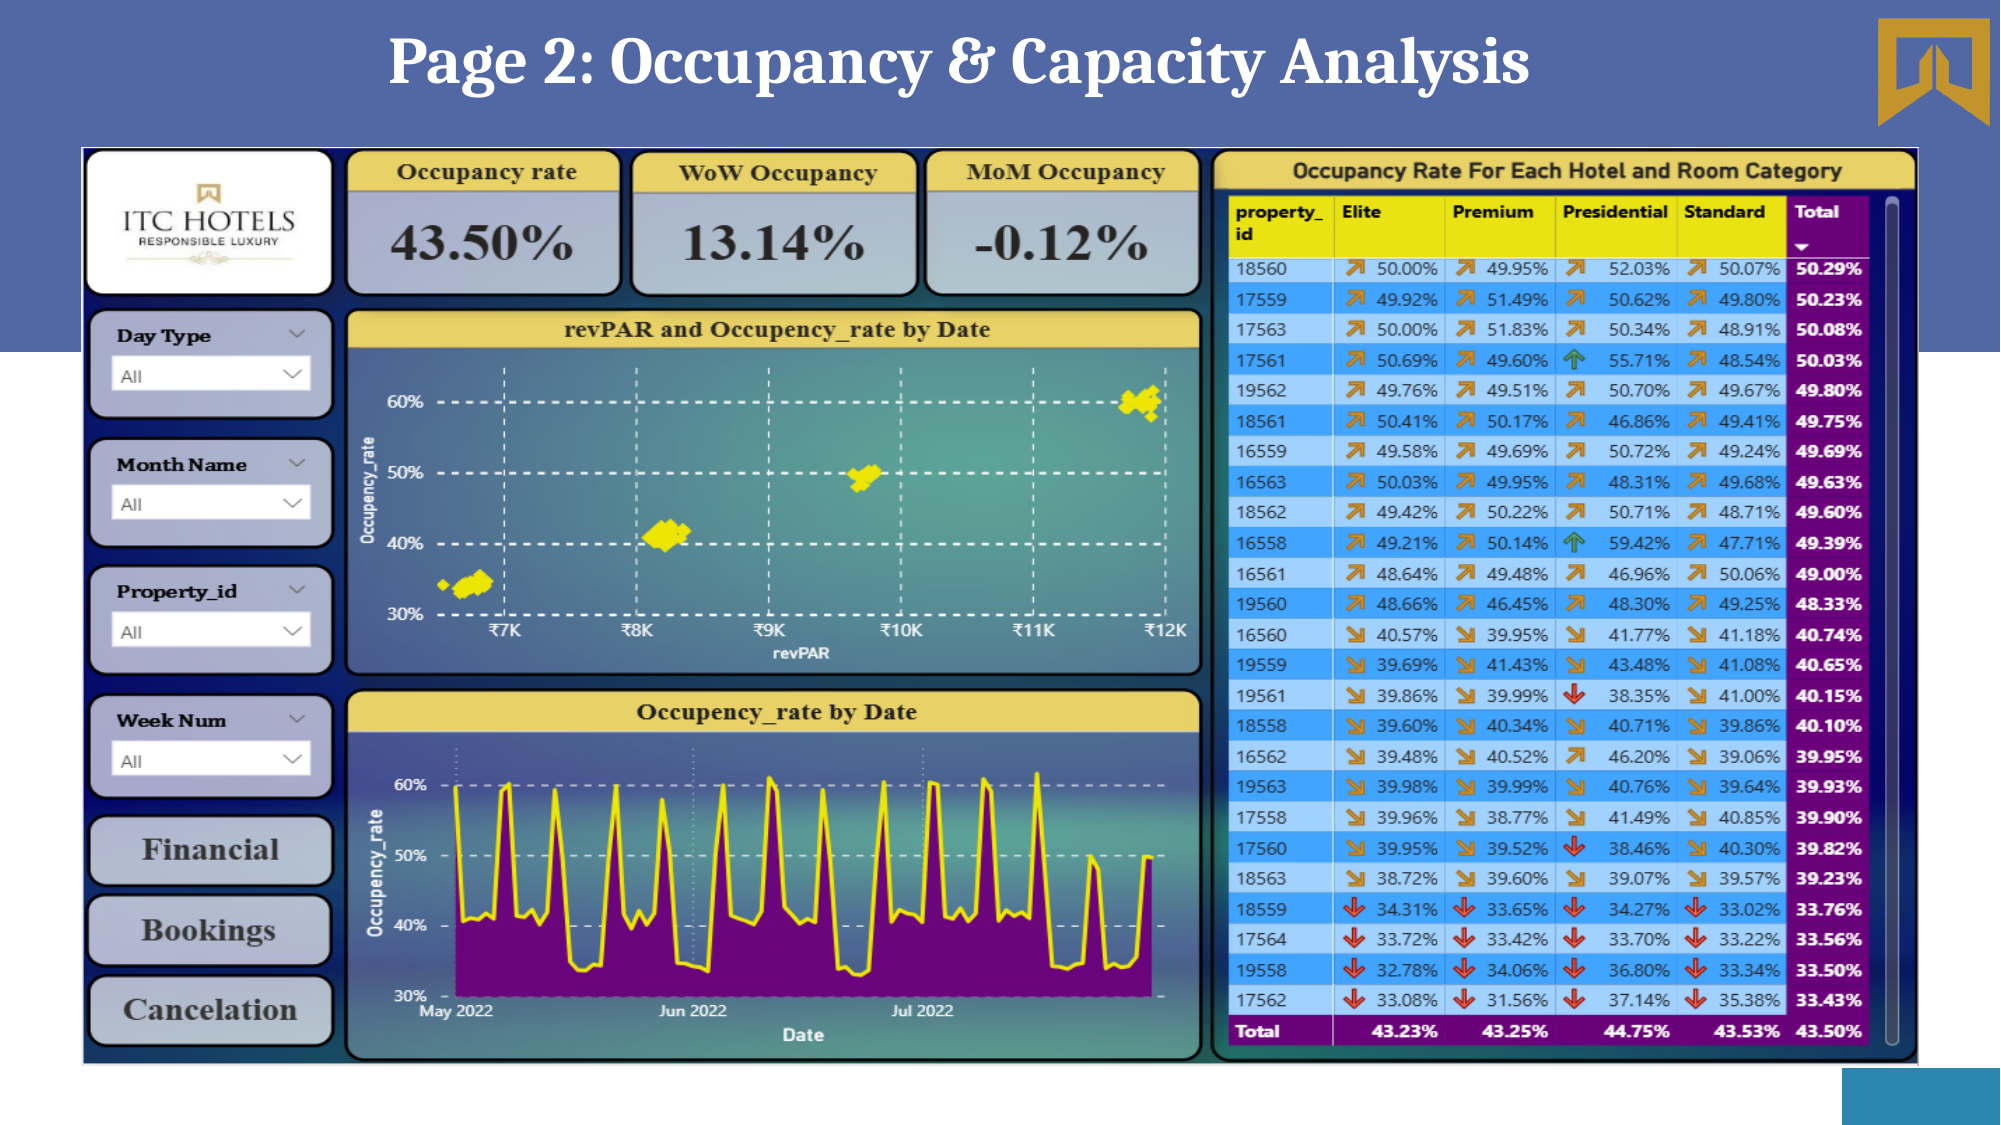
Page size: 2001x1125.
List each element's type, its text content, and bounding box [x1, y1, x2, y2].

picture [1870, 8, 2000, 136]
title Page 2: Occupancy & Capacity Analysis [373, 0, 1627, 124]
picture [81, 147, 1919, 1066]
